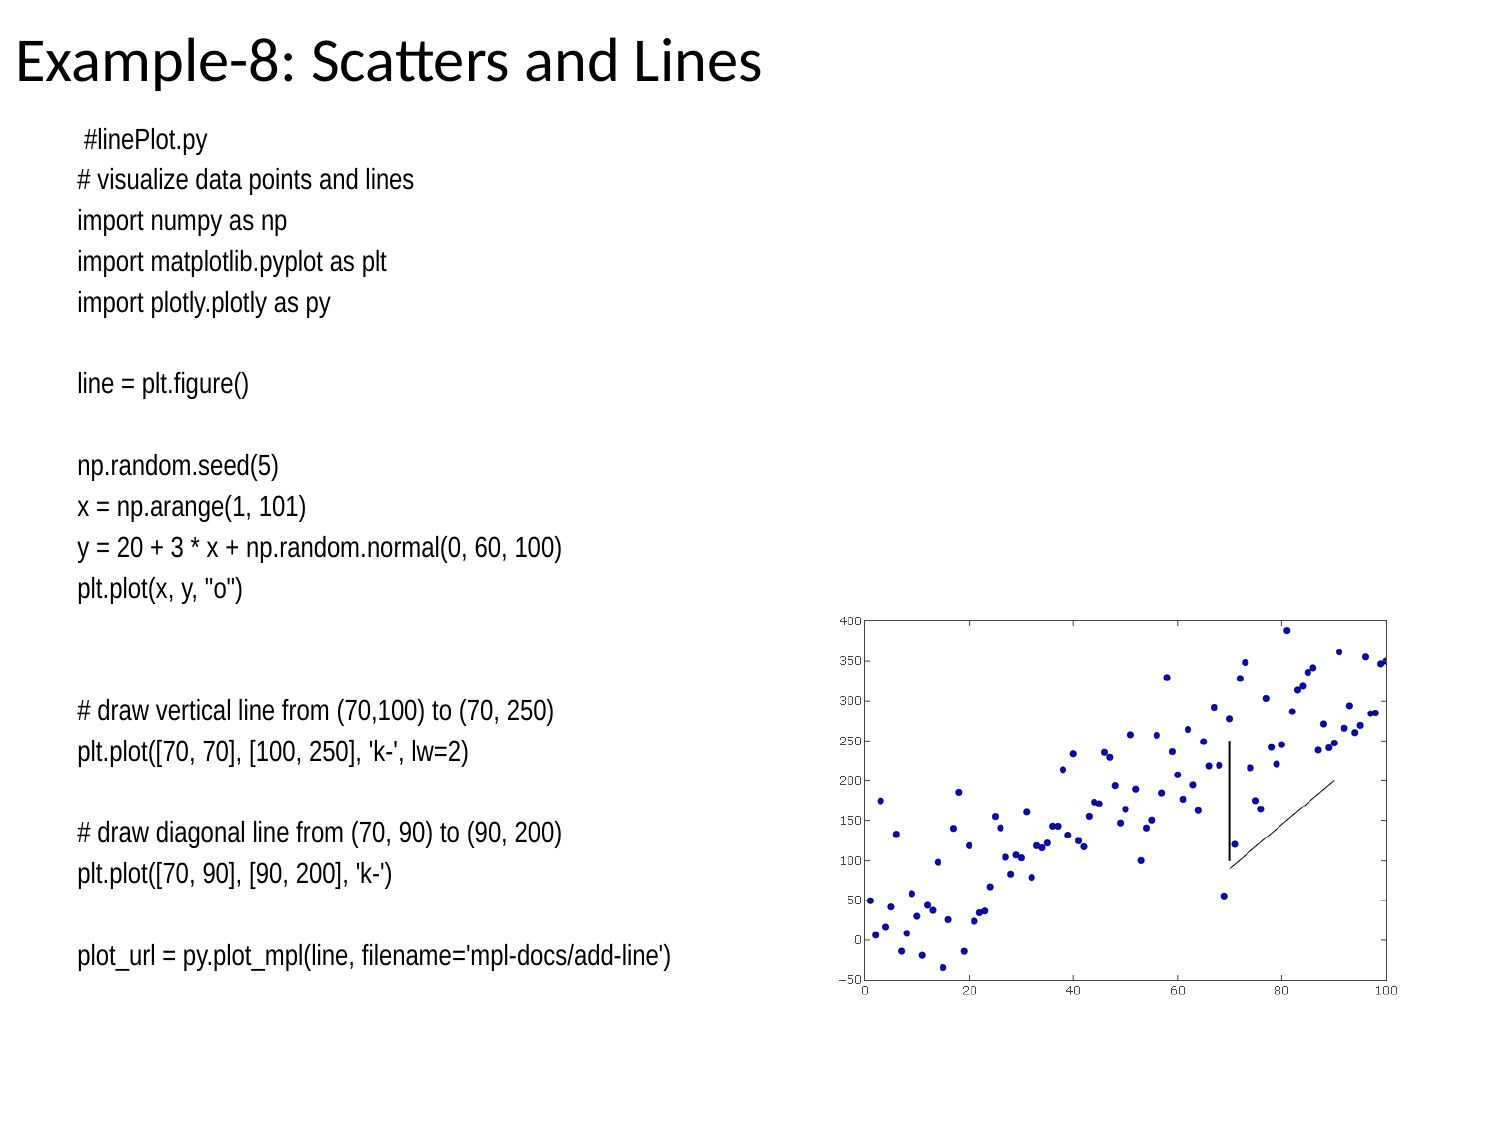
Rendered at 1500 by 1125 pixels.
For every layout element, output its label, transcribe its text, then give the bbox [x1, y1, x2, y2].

title Example-8: Scatters and Lines [0, 0, 1350, 113]
picture [787, 524, 1463, 1057]
list #linePlot.py # visualize data points and lines import numpy as np import matplotlib.pyplot as plt import plotly.plotly as py line = plt.figure() np.random.seed(5) x = np.arange(1, 101) y = 20 + 3 * x + np.random.normal(0, 60, 100) plt.plot(x, y, "o") # draw vertical line from (70,100) to (70, 250) plt.plot([70, 70], [100, 250], 'k-', lw=2) # draw diagonal line from (70, 90) to (90, 200) plt.plot([70, 90], [90, 200], 'k-') plot_url = py.plot_mpl(line, filename='mpl-docs/add-line') [62, 112, 700, 1013]
